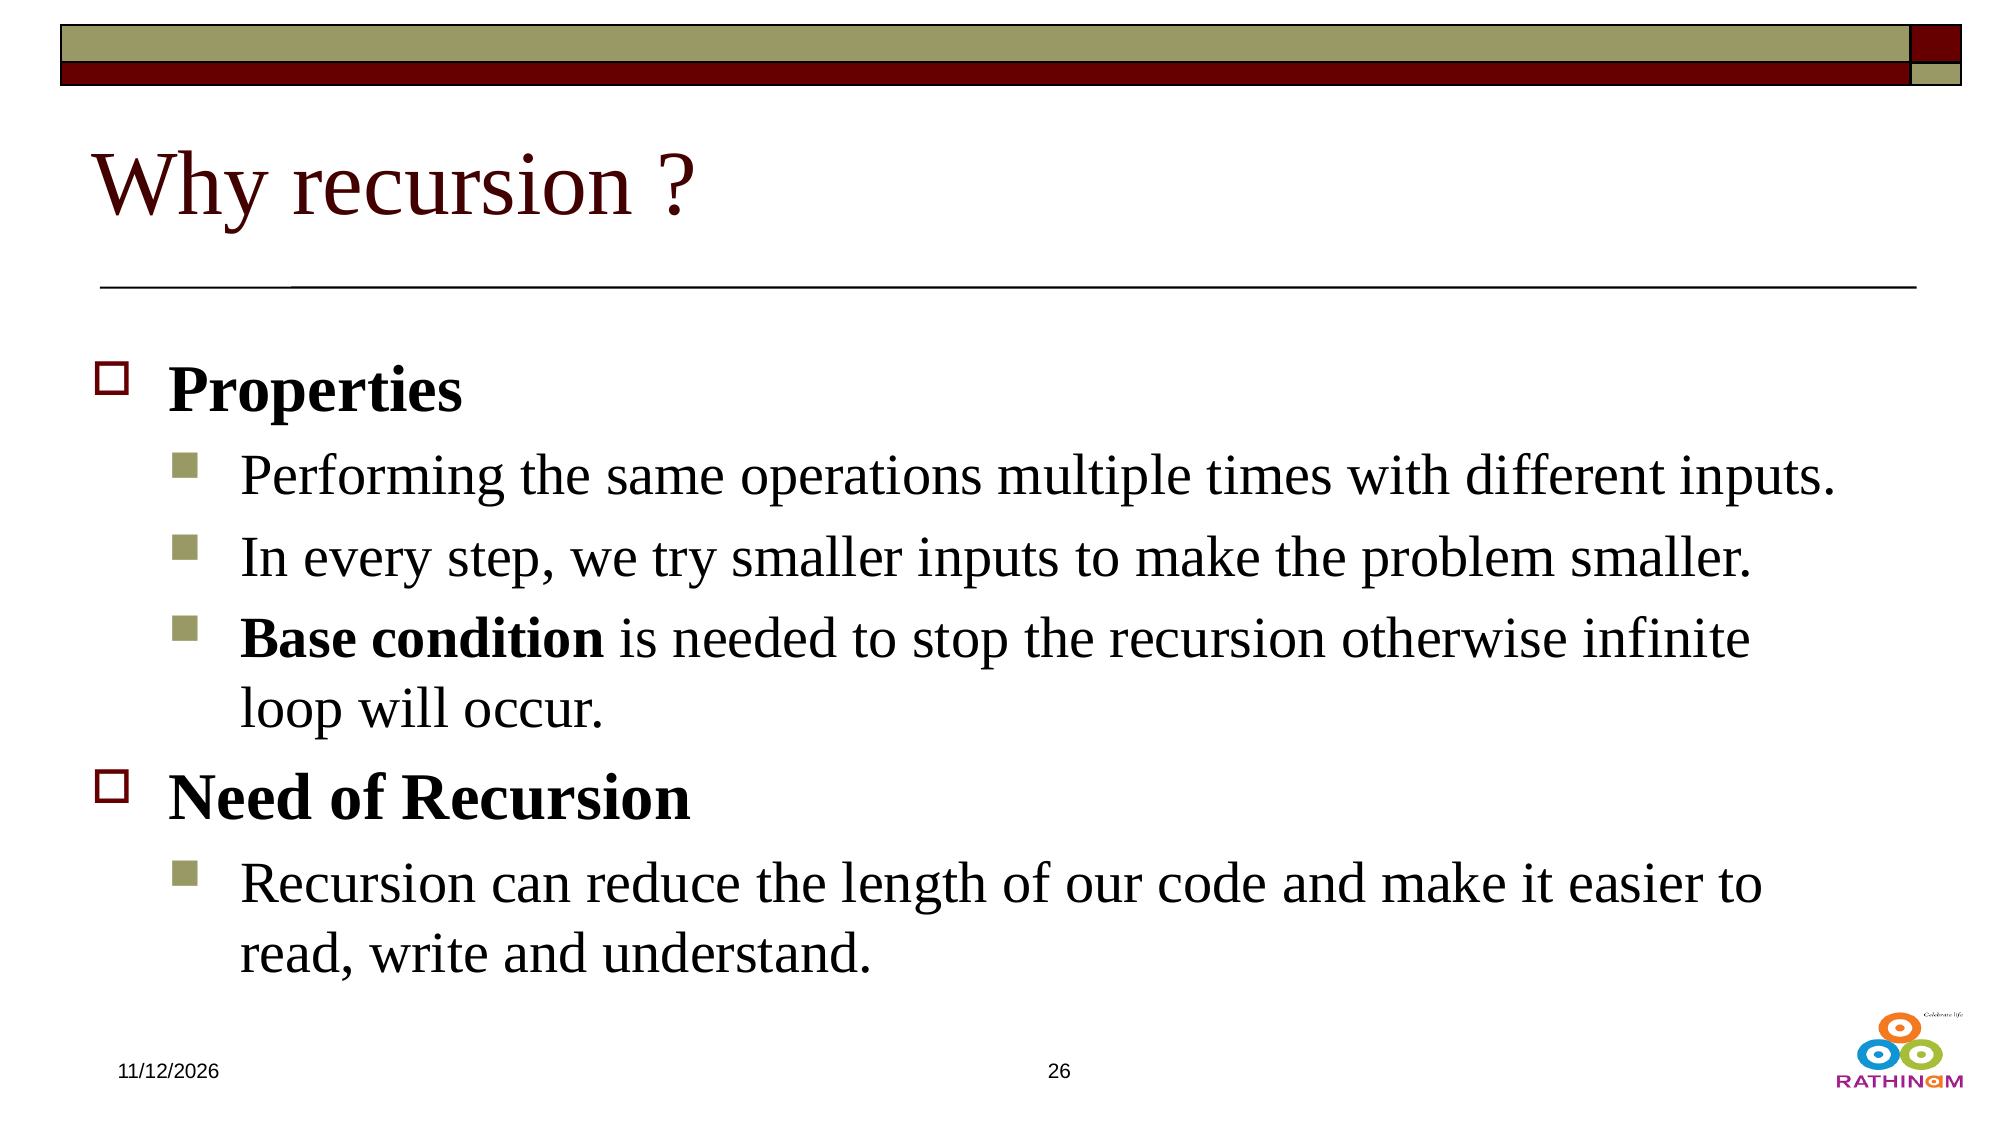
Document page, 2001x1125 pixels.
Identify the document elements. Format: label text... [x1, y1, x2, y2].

list Properties Performing the same operations multiple times with different inputs. In every step, we try smaller inputs to make the problem smaller. Base condition is needed to stop the recursion otherwise infinite loop will occur. Need of Recursion Recursion can reduce the length of our code and make it easier to read, write and understand. [76, 337, 1877, 1023]
slide_number 26 [669, 1050, 1086, 1125]
picture [1830, 1000, 1969, 1100]
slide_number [102, 1050, 470, 1125]
title Why recursion ? [76, 52, 1877, 241]
